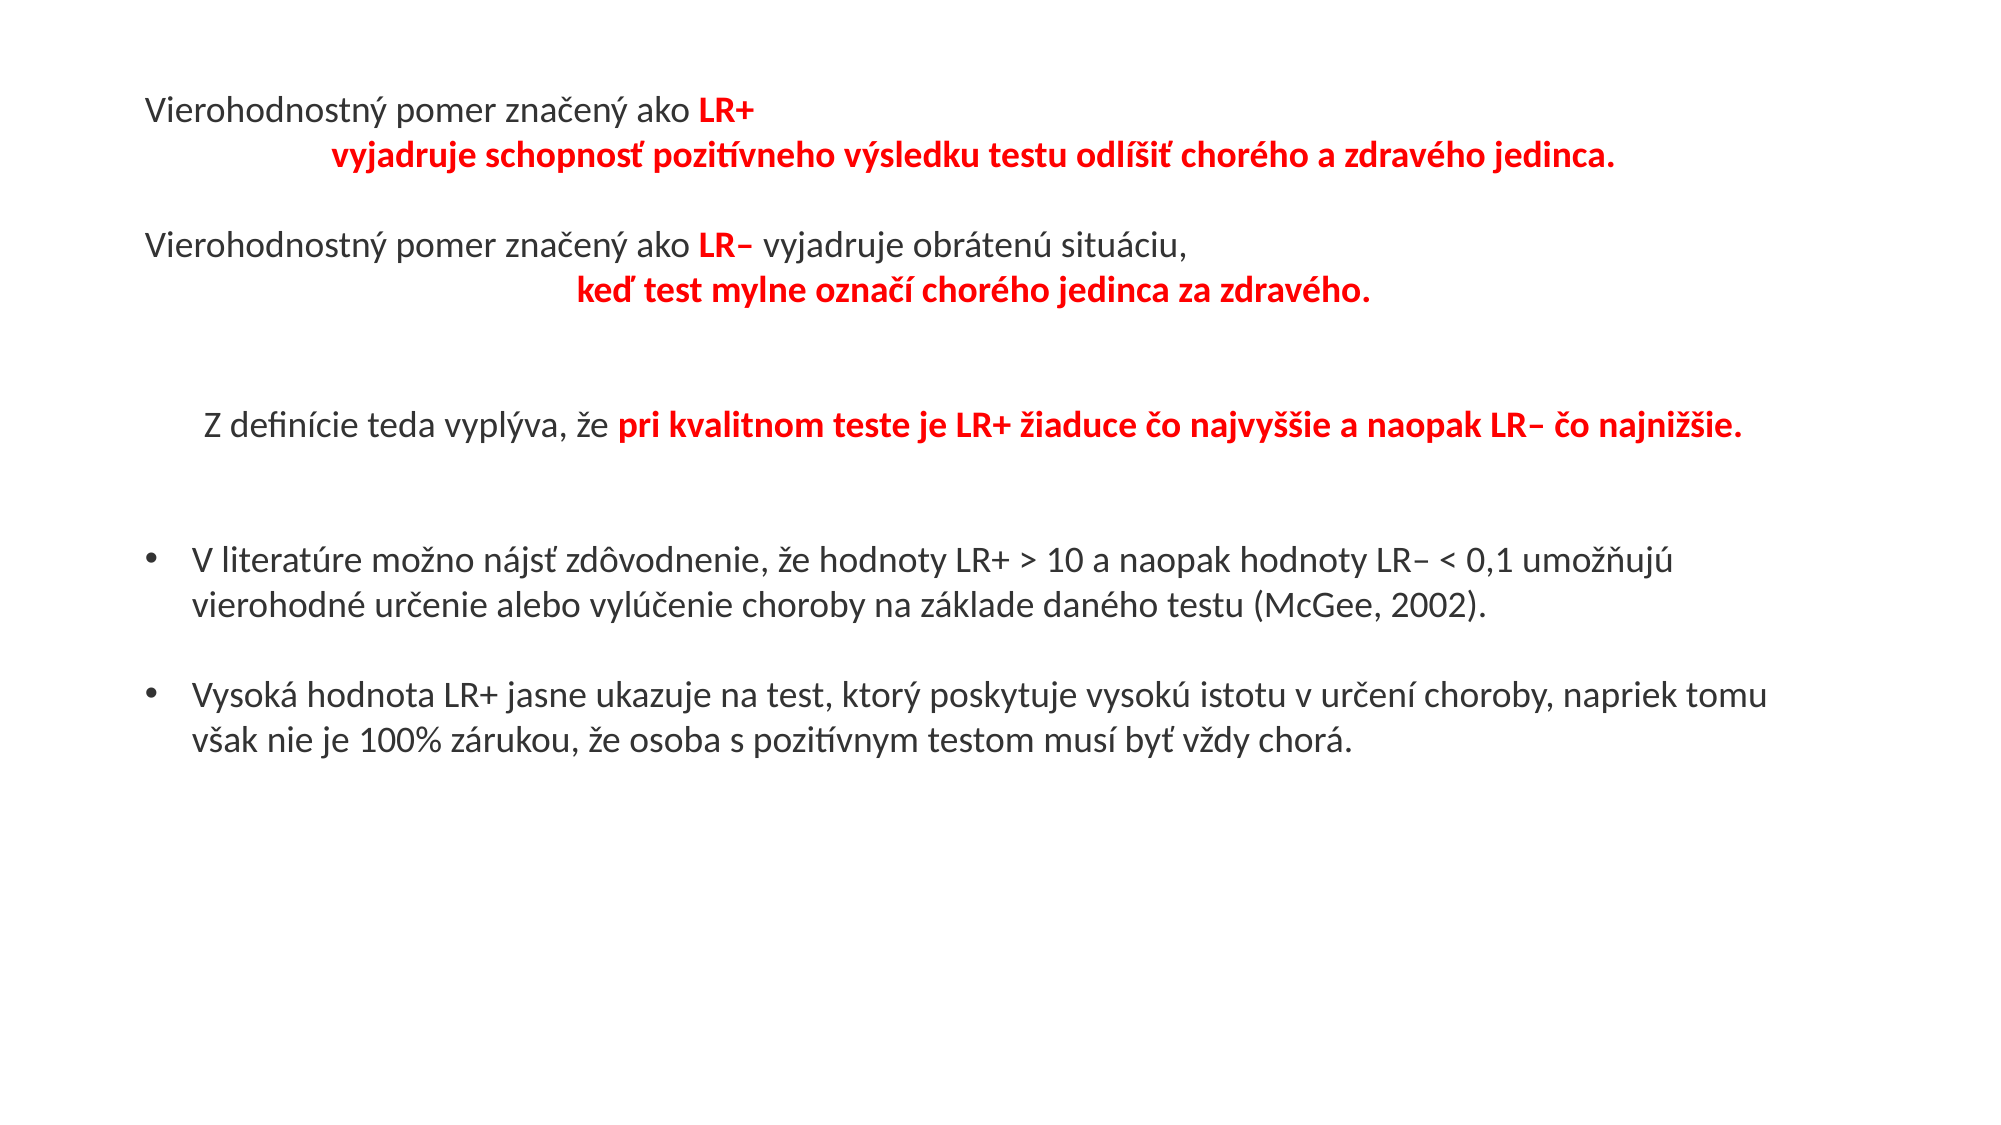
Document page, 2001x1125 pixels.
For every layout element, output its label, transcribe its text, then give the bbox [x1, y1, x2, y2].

text_box Vierohodnostný pomer značený ako LR+ vyjadruje schopnosť pozitívneho výsledku testu odlíšiť chorého a zdravého jedinca. Vierohodnostný pomer značený ako LR– vyjadruje obrátenú situáciu, keď test mylne označí chorého jedinca za zdravého. Z definície teda vyplýva, že pri kvalitnom teste je LR+ žiaduce čo najvyššie a naopak LR– čo najnižšie. V literatúre možno nájsť zdôvodnenie, že hodnoty LR+ > 10 a naopak hodnoty LR– < 0,1 umožňujú vierohodné určenie alebo vylúčenie choroby na základe daného testu (McGee, 2002). Vysoká hodnota LR+ jasne ukazuje na test, ktorý poskytuje vysokú istotu v určení choroby, napriek tomu však nie je 100% zárukou, že osoba s pozitívnym testom musí byť vždy chorá. [130, 77, 1828, 857]
